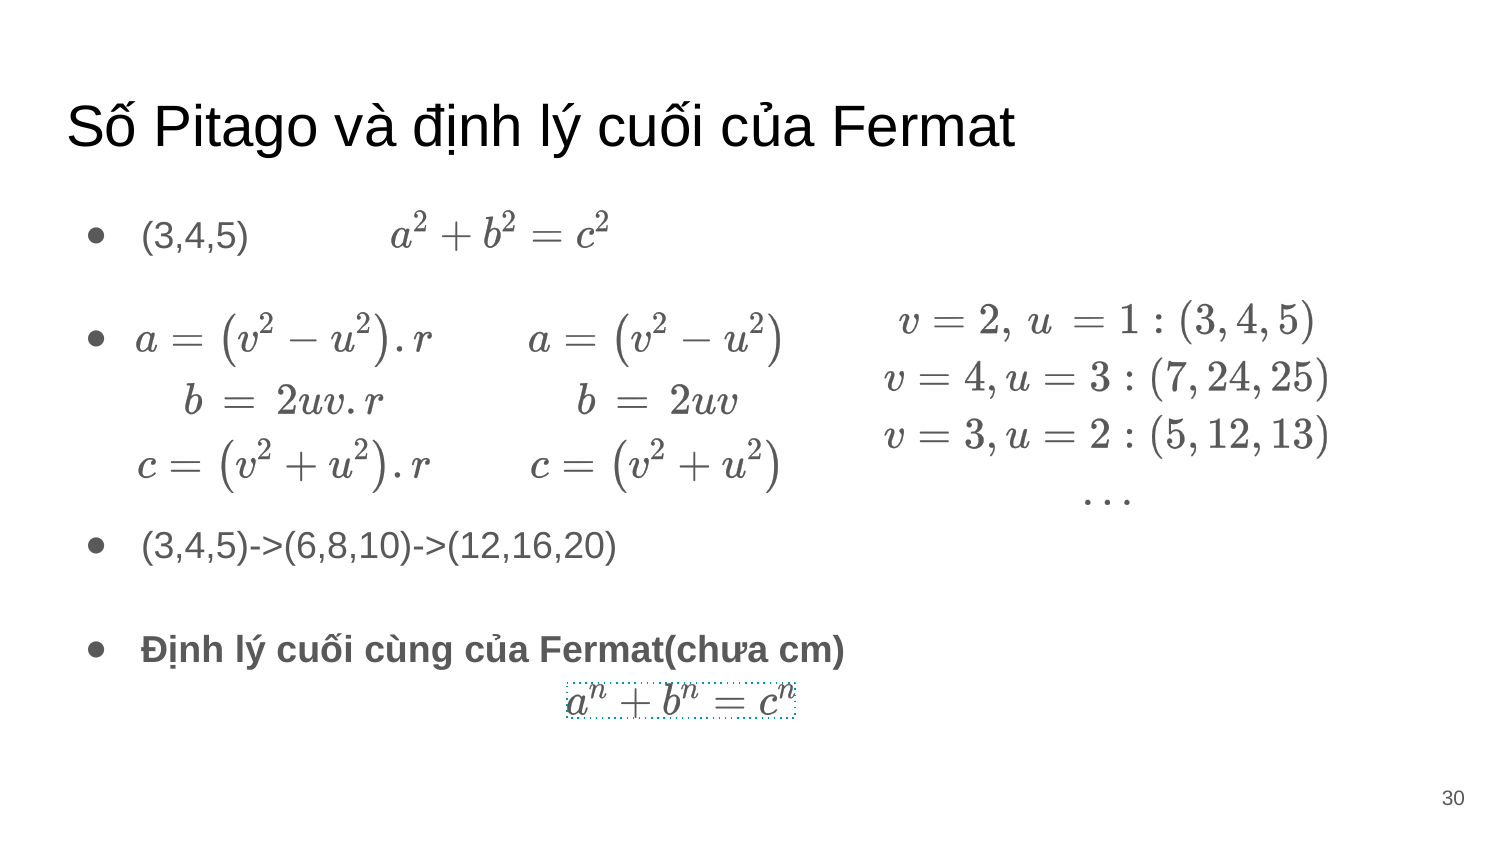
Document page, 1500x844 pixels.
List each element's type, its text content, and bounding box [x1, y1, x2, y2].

picture [567, 683, 795, 718]
picture [136, 312, 432, 493]
slide_number ‹#› [1389, 764, 1480, 830]
picture [529, 312, 780, 493]
title Số Pitago và định lý cuối của Fermat [51, 72, 1449, 167]
list (3,4,5) (3,4,5)->(6,8,10)->(12,16,20) Định lý cuối cùng của Fermat(chưa cm) [51, 189, 1390, 750]
picture [884, 299, 1327, 505]
picture [391, 210, 609, 251]
